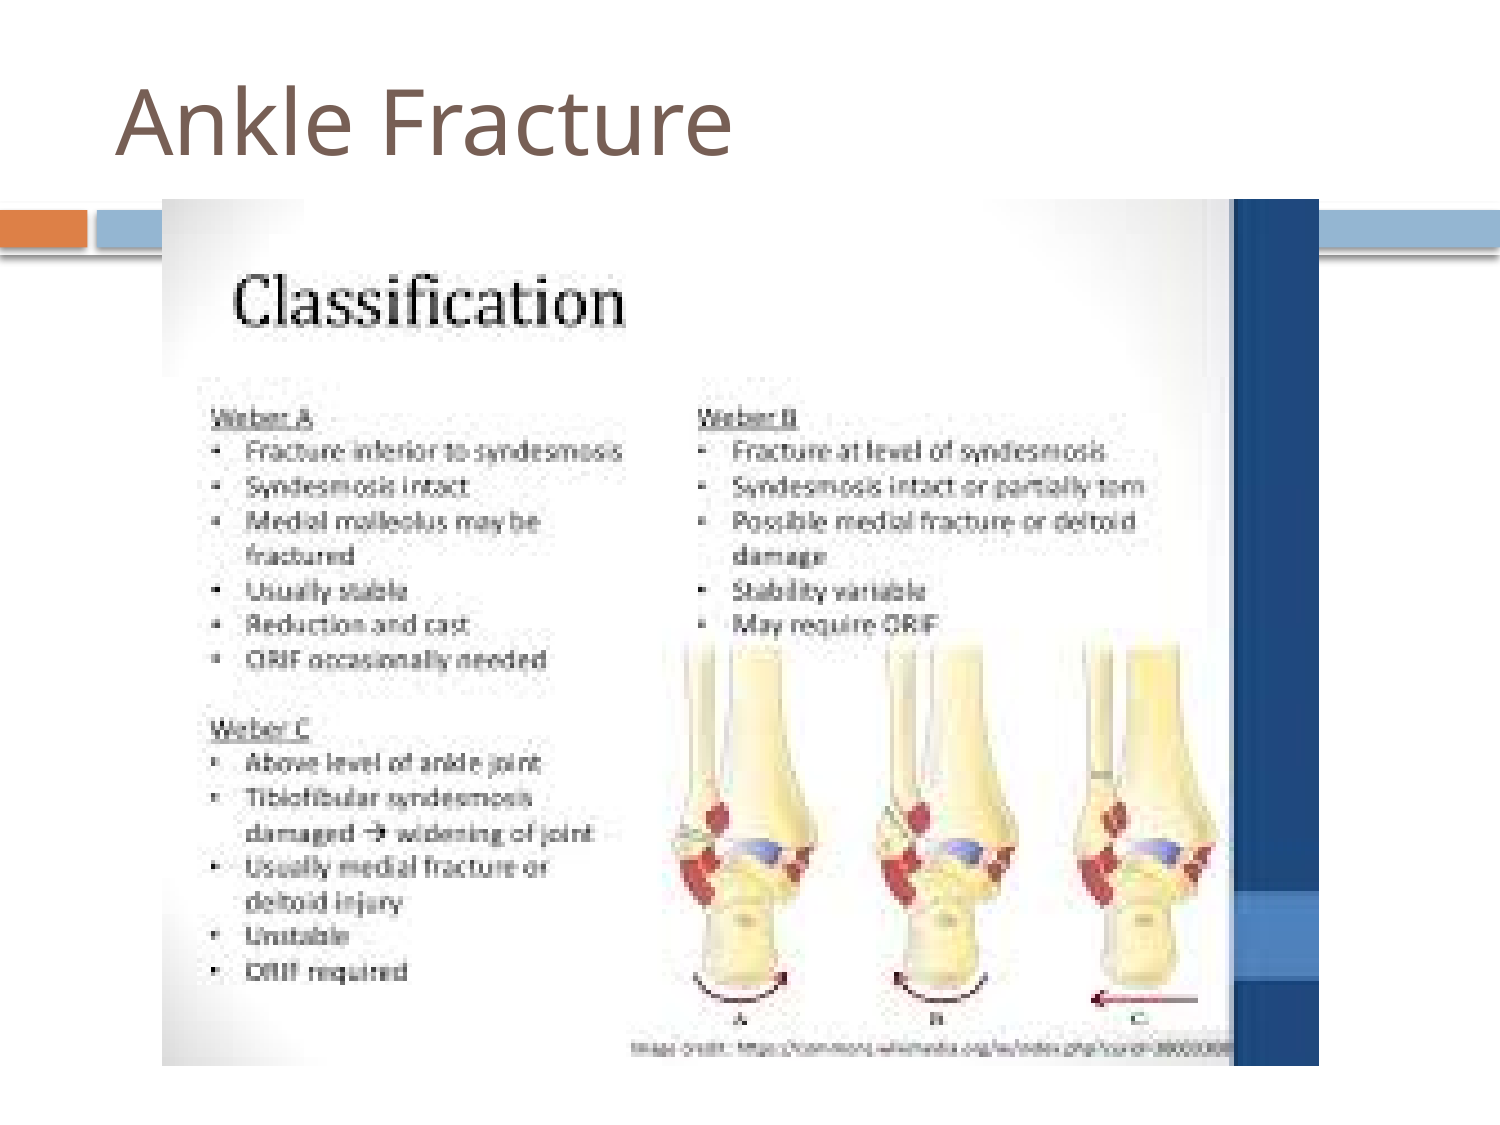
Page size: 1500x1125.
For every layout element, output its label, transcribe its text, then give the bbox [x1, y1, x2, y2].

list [162, 199, 1319, 1067]
title Ankle Fracture [100, 37, 1438, 200]
